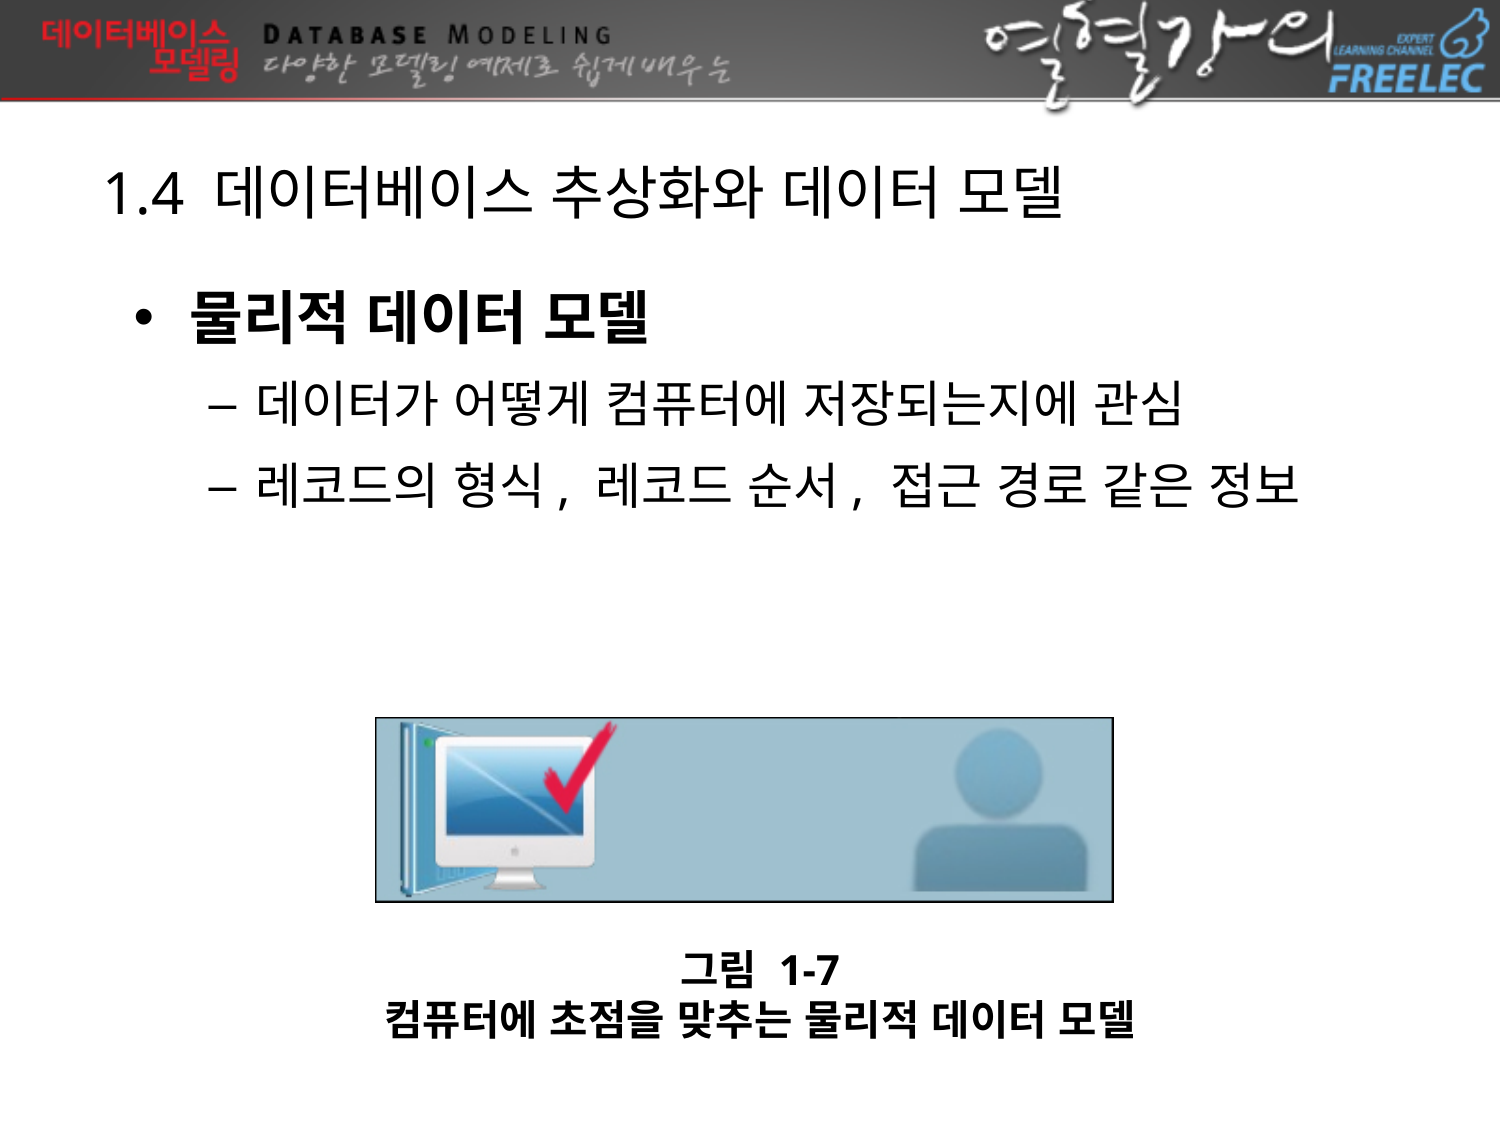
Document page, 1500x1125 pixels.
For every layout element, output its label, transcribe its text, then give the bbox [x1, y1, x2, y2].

text_box 1.4 데이터베이스 추상화와 데이터 모델 [87, 148, 1080, 234]
text_box 그림 1-7 컴퓨터에 초점을 맞추는 물리적 데이터 모델 [670, 968, 850, 1020]
picture [0, 0, 1500, 1125]
text_box 물리적 데이터 모델 데이터가 어떻게 컴퓨터에 저장되는지에 관심 레코드의 형식, 레코드 순서, 접근 경로 같은 정보 [118, 259, 1465, 523]
